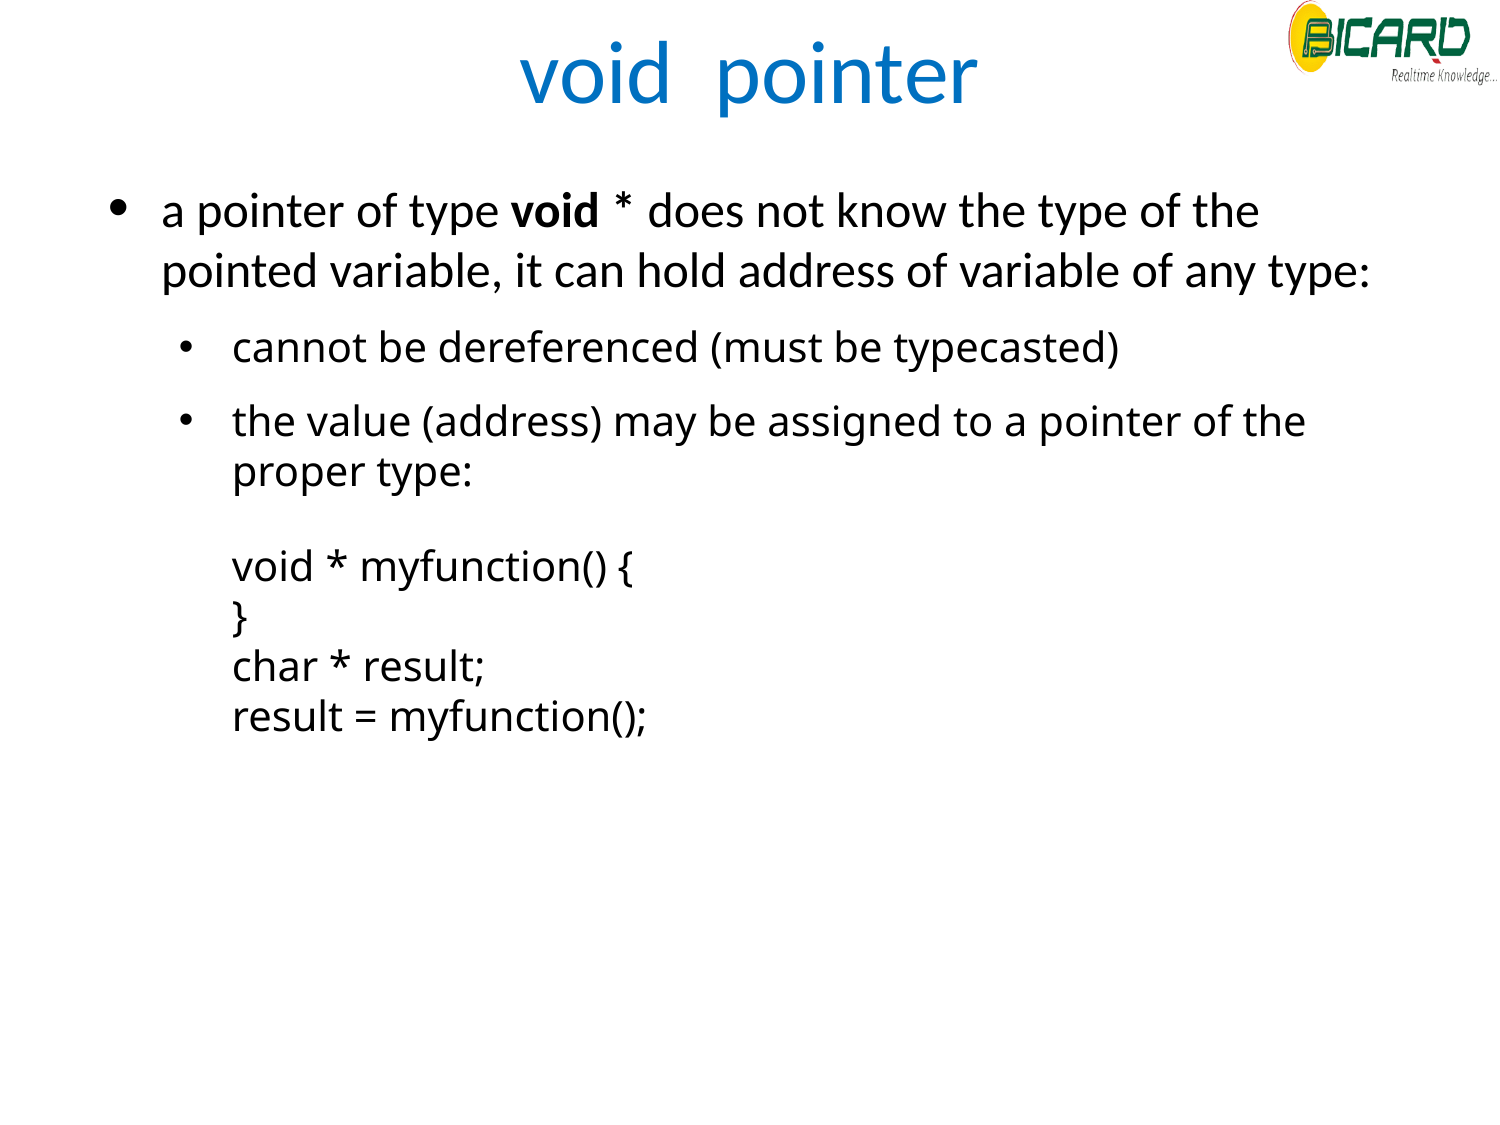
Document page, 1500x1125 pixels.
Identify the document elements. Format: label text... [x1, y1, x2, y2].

text_box void pointer [90, 17, 1410, 119]
picture [1287, 0, 1500, 88]
text_box a pointer of type void * does not know the type of the pointed variable, it can hold address of variable of any type: cannot be dereferenced (must be typecasted) the value (address) may be assigned to a pointer of the proper type: void * myfunction() { } char * result; result = myfunction(); [90, 177, 1410, 975]
